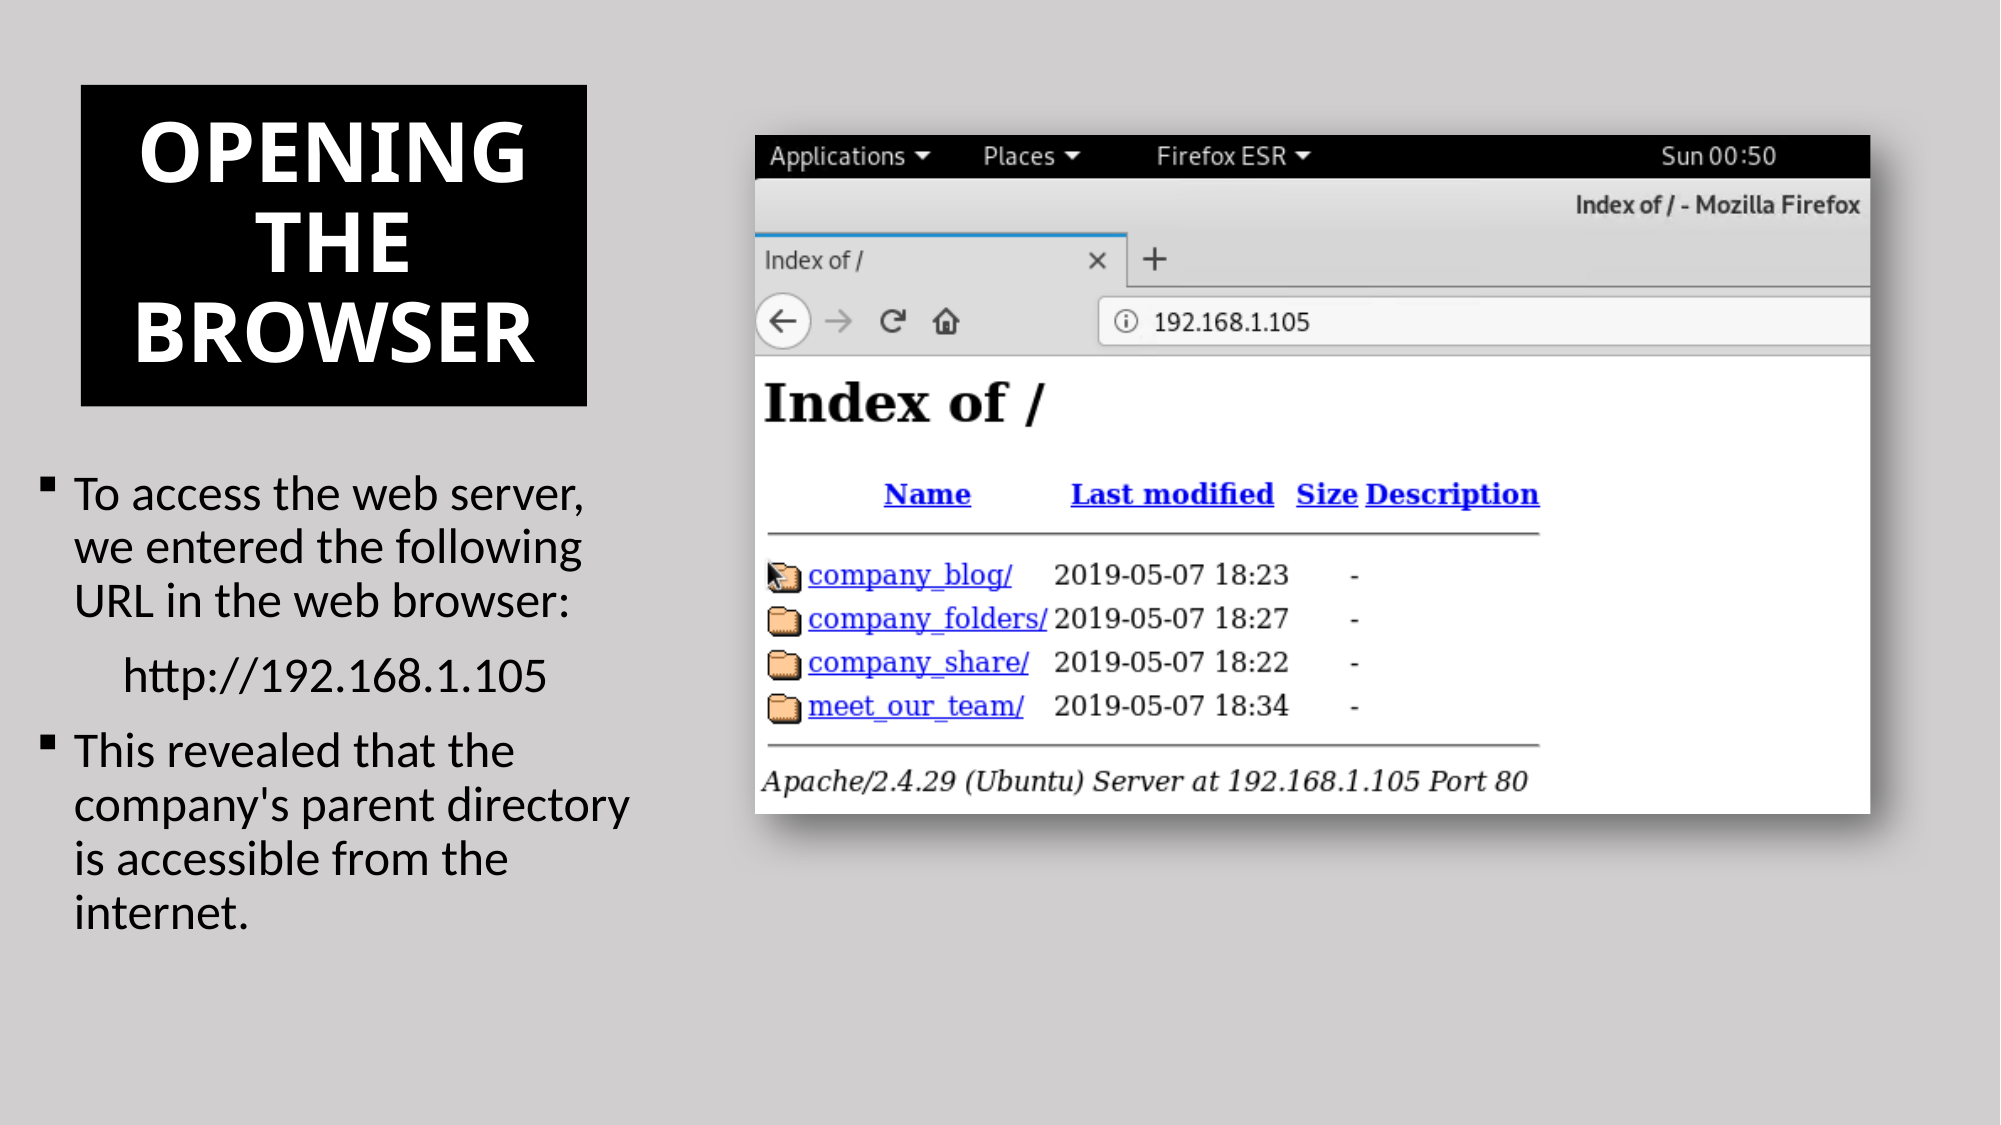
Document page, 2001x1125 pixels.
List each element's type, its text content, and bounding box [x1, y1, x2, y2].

list To access the web server, we entered the following URL in the web browser: http://192.168.1.105 This revealed that the company's parent directory is accessible from the internet. [36, 459, 635, 983]
picture [754, 135, 1871, 814]
title OPENING THE BROWSER [80, 84, 587, 407]
